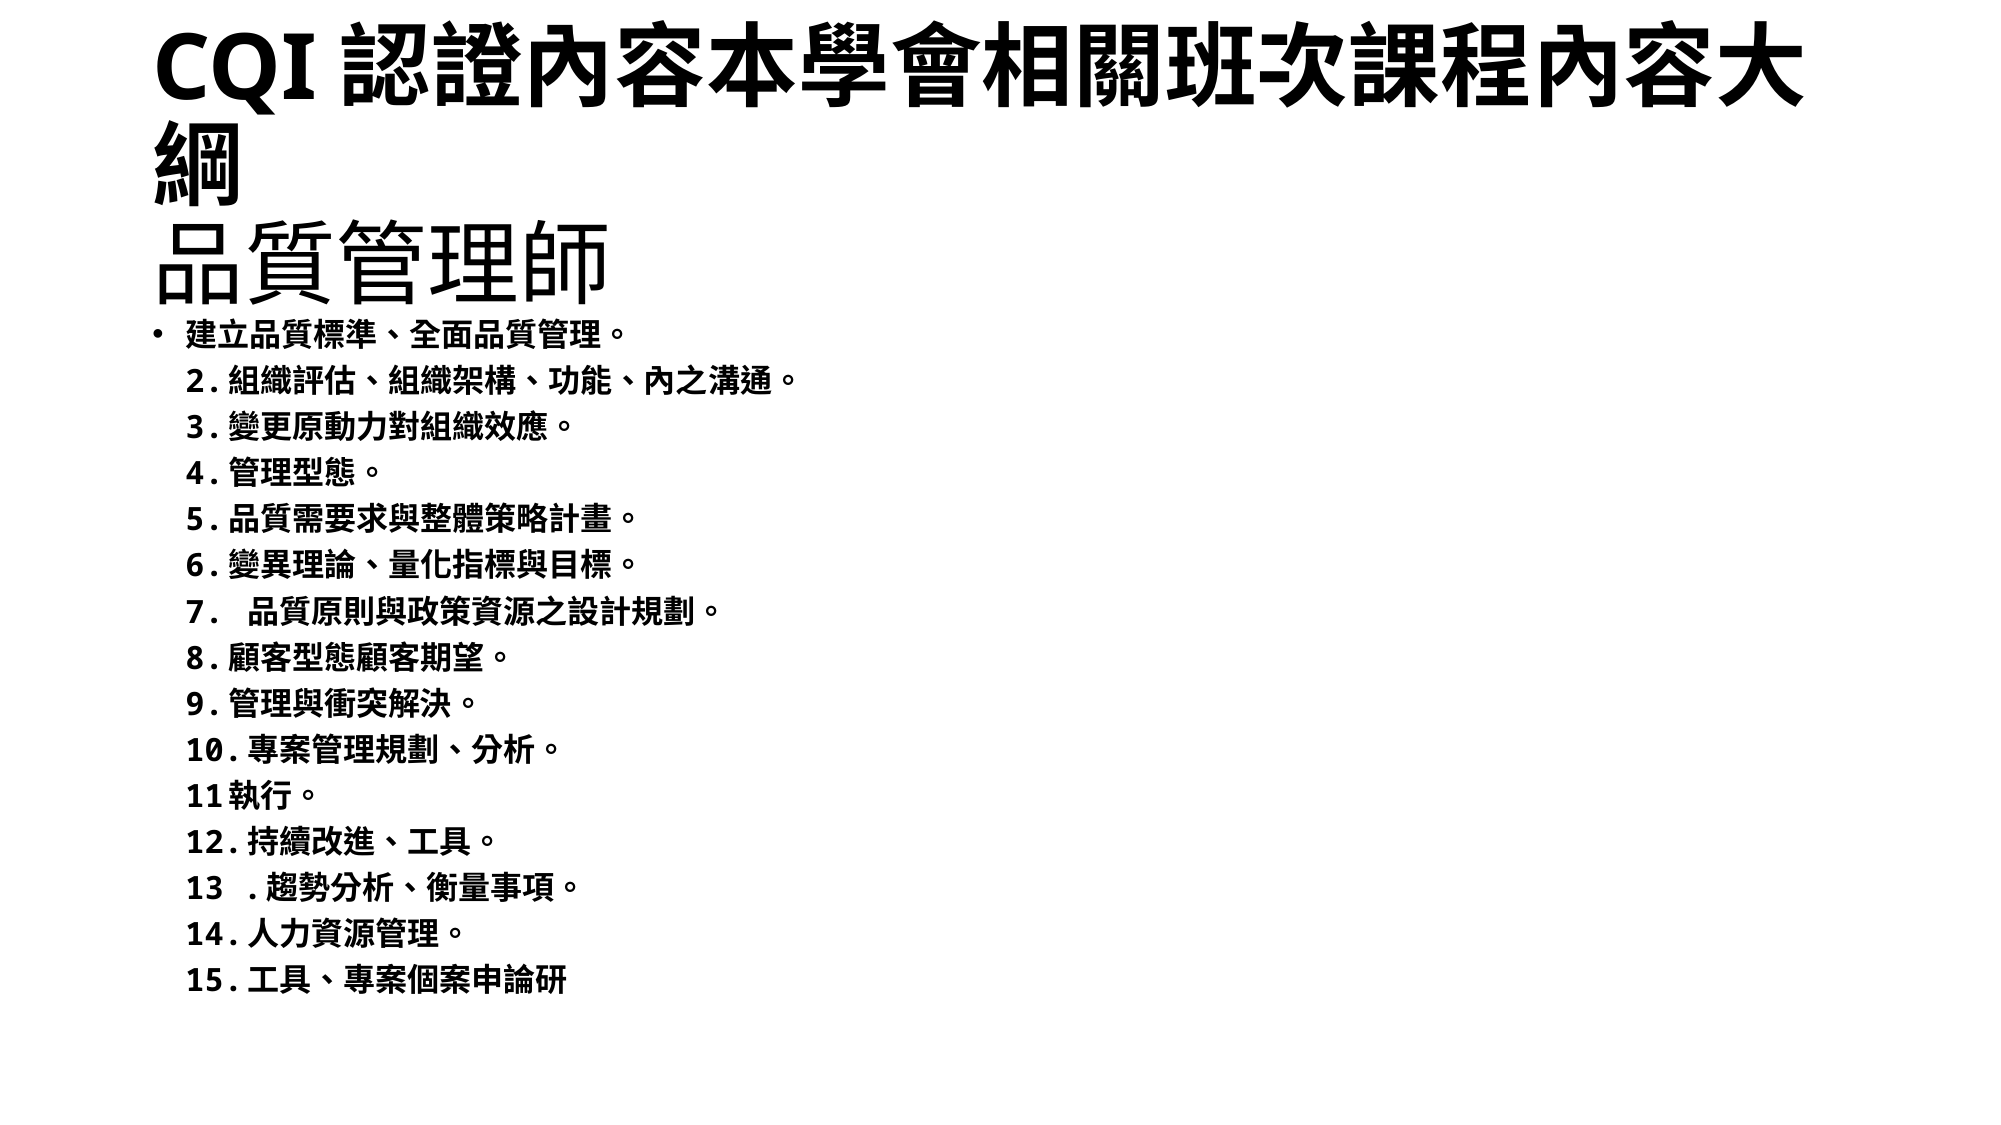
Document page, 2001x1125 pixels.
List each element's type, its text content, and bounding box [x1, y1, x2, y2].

title CQI認證內容本學會相關班次課程內容大綱 品質管理師 [137, 59, 1863, 278]
list 建立品質標準、全面品質管理。 2.組織評估、組織架構、功能、內之溝通。 3.變更原動力對組織效應。 4.管理型態。 5.品質需要求與整體策略計畫。 6.變異理論、量化指標與目標。 7. 品質原則與政策資源之設計規劃。 8.顧客型態顧客期望。 9.管理與衝突解決。 10.專案管理規劃、分析。 11執行。 12.持續改進、工具。 13 .趨勢分析、衡量事項。 14.人力資源管理。 15.工具、專案個案申論研 [137, 299, 1863, 1014]
